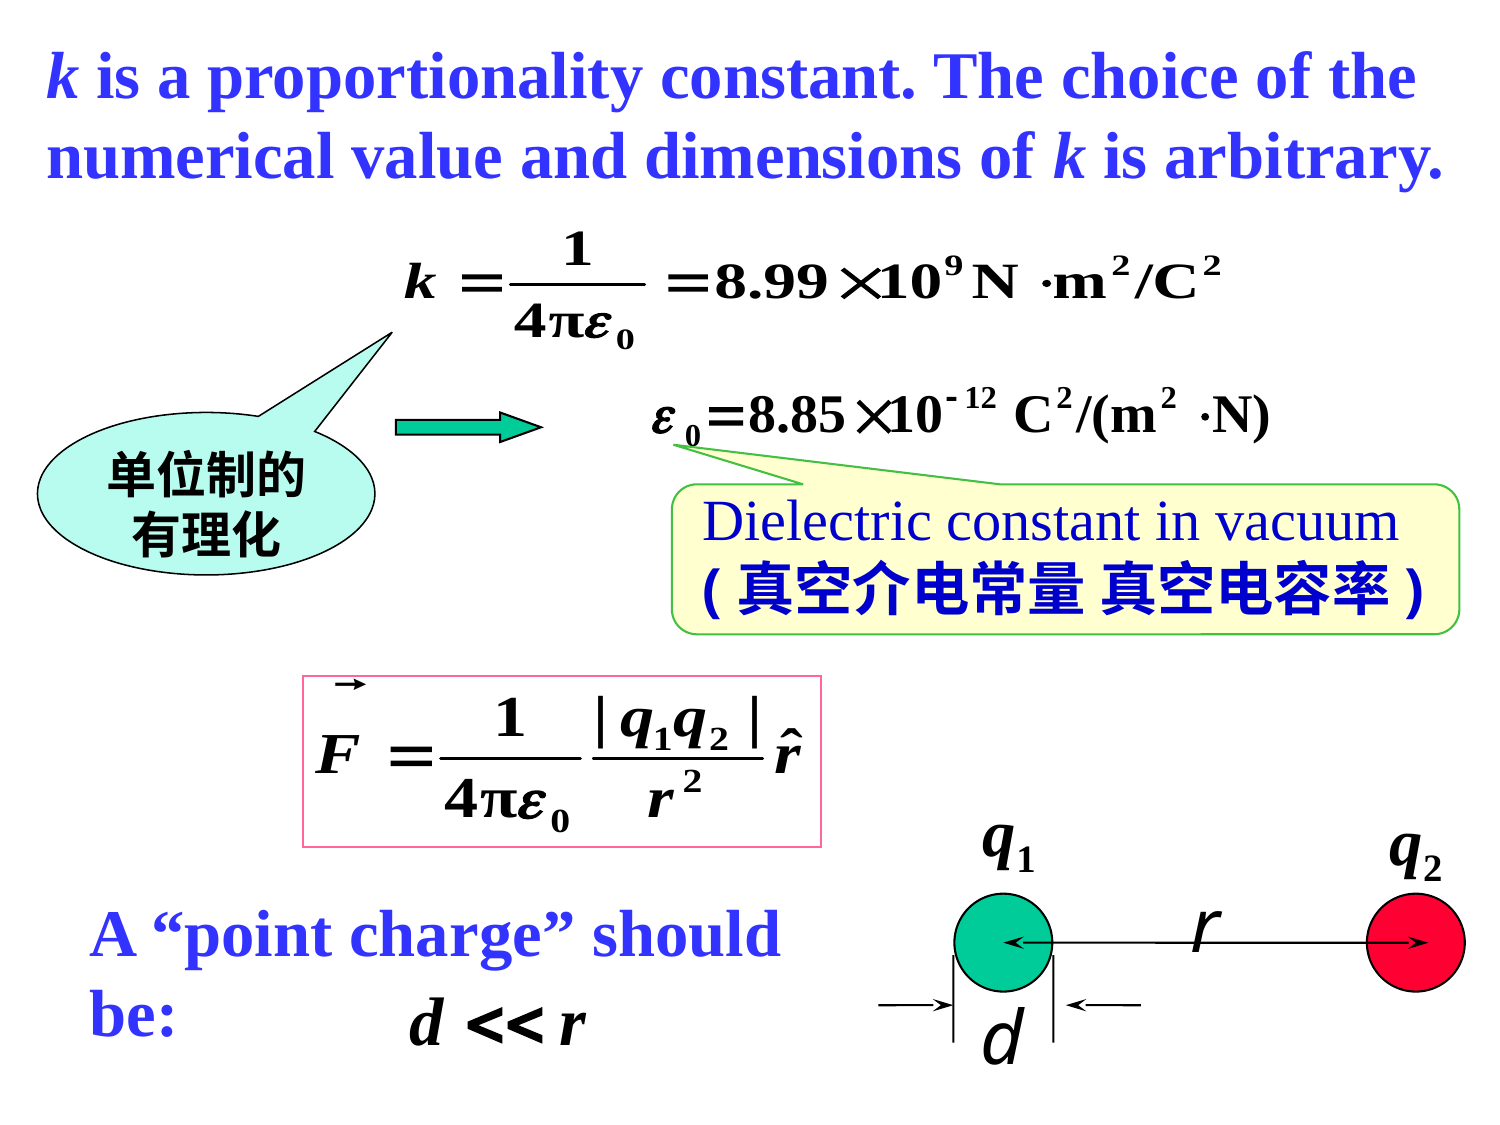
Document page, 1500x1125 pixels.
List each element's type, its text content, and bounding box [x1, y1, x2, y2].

text_box k is a proportionality constant. The choice of the numerical value and dimensions of k is arbitrary. [31, 24, 1469, 200]
text_box 单位制的有理化 [37, 332, 393, 575]
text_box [671, 474, 1463, 635]
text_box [393, 213, 1235, 362]
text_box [395, 373, 1282, 460]
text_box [74, 782, 1475, 1088]
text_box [303, 676, 821, 782]
